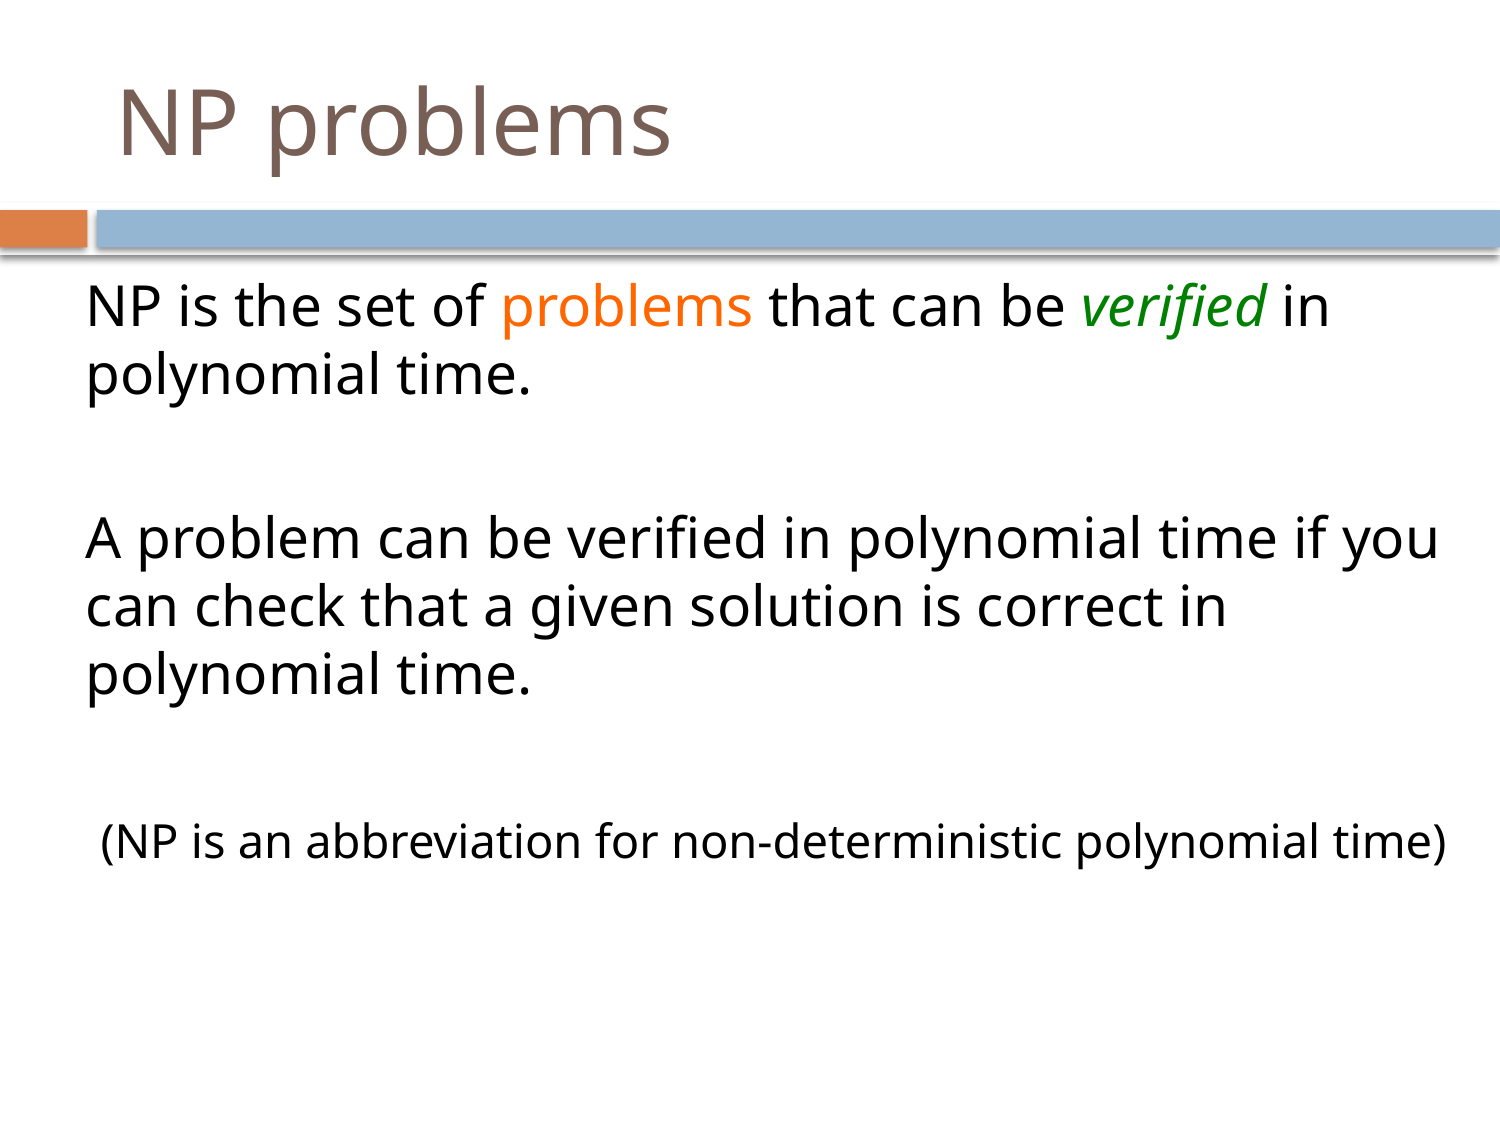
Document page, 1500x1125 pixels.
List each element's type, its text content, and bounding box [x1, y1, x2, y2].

title NP problems [100, 37, 1438, 200]
list NP is the set of problems that can be verified in polynomial time. A problem can be verified in polynomial time if you can check that a given solution is correct in polynomial time. (NP is an abbreviation for non-deterministic polynomial time) [71, 262, 1464, 885]
